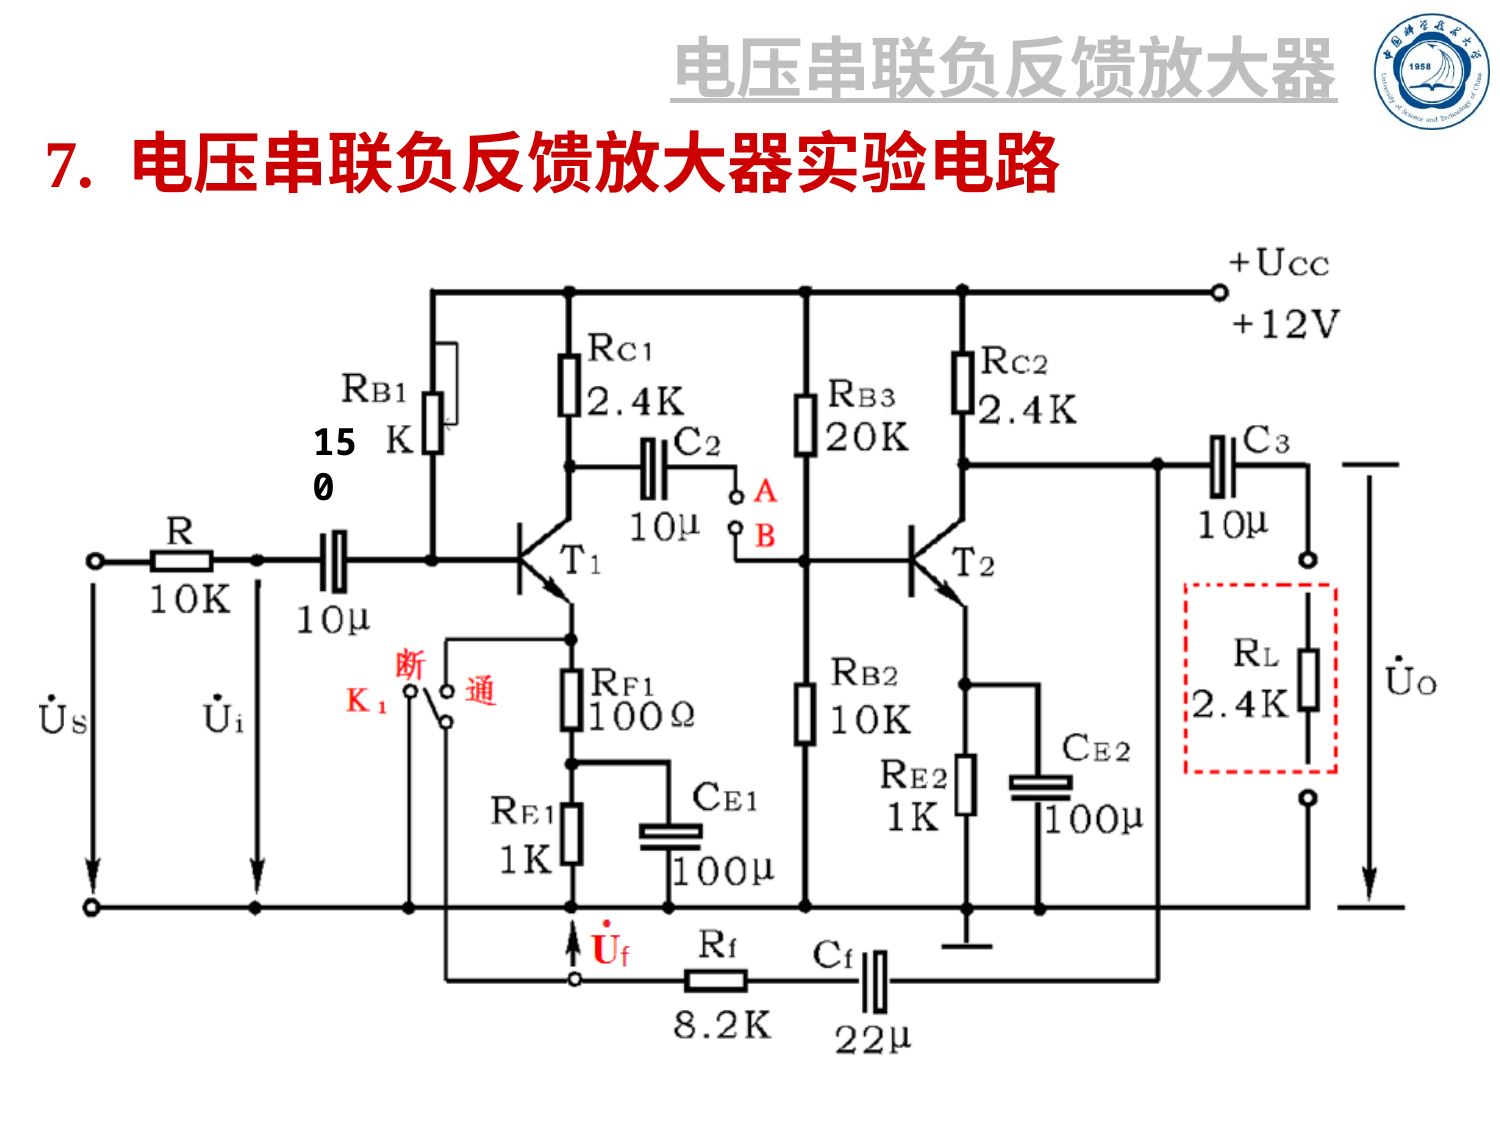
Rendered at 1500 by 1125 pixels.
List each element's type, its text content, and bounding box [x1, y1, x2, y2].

picture [1371, 7, 1490, 130]
picture [38, 238, 1462, 1059]
text_box 电压串联负反馈放大器 [655, 18, 1359, 114]
list 7. 电压串联负反馈放大器实验电路 [29, 113, 1367, 244]
